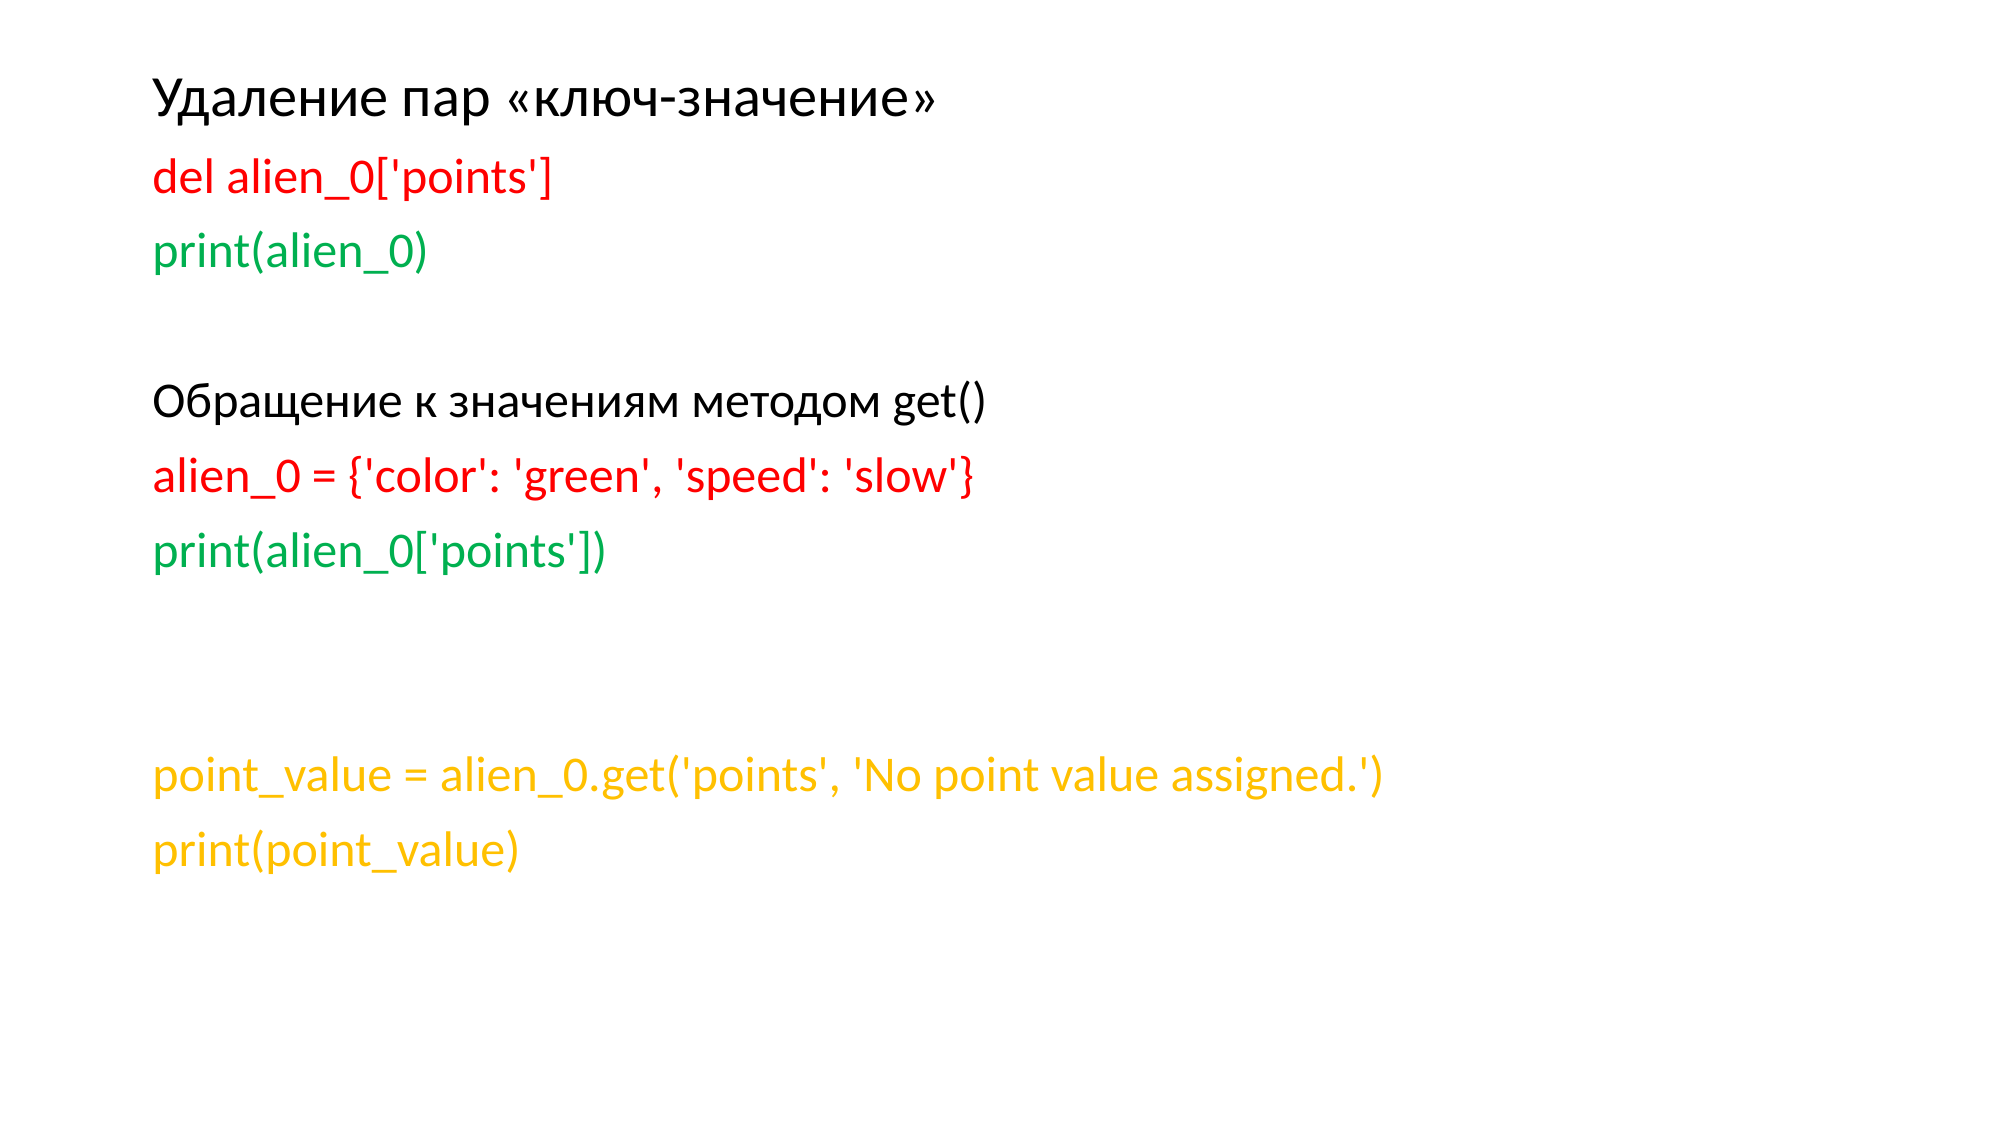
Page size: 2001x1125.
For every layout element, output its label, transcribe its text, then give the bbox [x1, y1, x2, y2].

list Удаление пар «ключ-значение» del alien_0['points'] print(alien_0) Обращение к значениям методом get() alien_0 = {'color': 'green', 'speed': 'slow'} print(alien_0['points']) point_value = alien_0.get('points', 'No point value assigned.') print(point_value) [137, 58, 1863, 1014]
